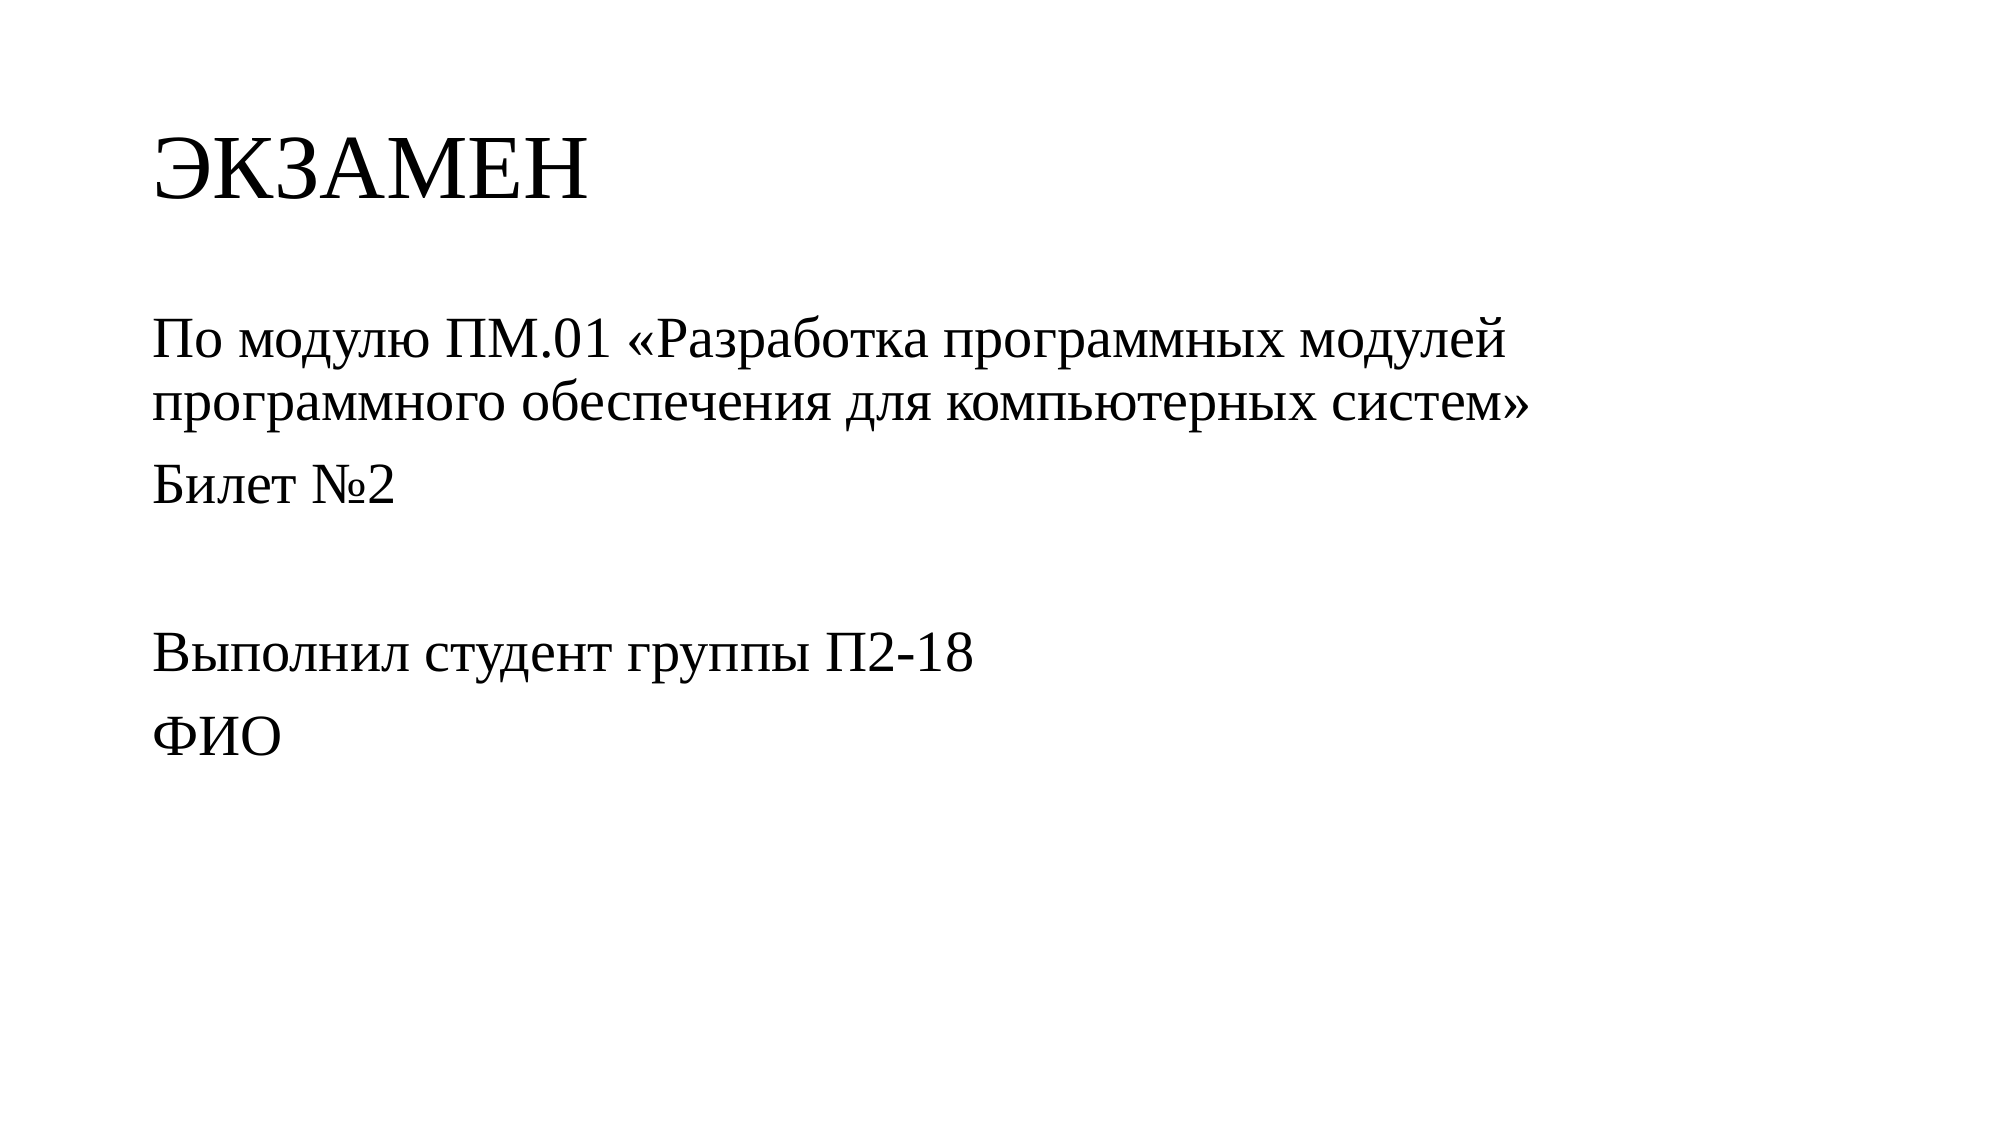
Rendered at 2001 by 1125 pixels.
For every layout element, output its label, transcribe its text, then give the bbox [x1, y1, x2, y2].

list По модулю ПМ.01 «Разработка программных модулей программного обеспечения для компьютерных систем» Билет №2 Выполнил студент группы П2-18 ФИО [137, 299, 1863, 1014]
title ЭКЗАМЕН [137, 59, 1863, 278]
